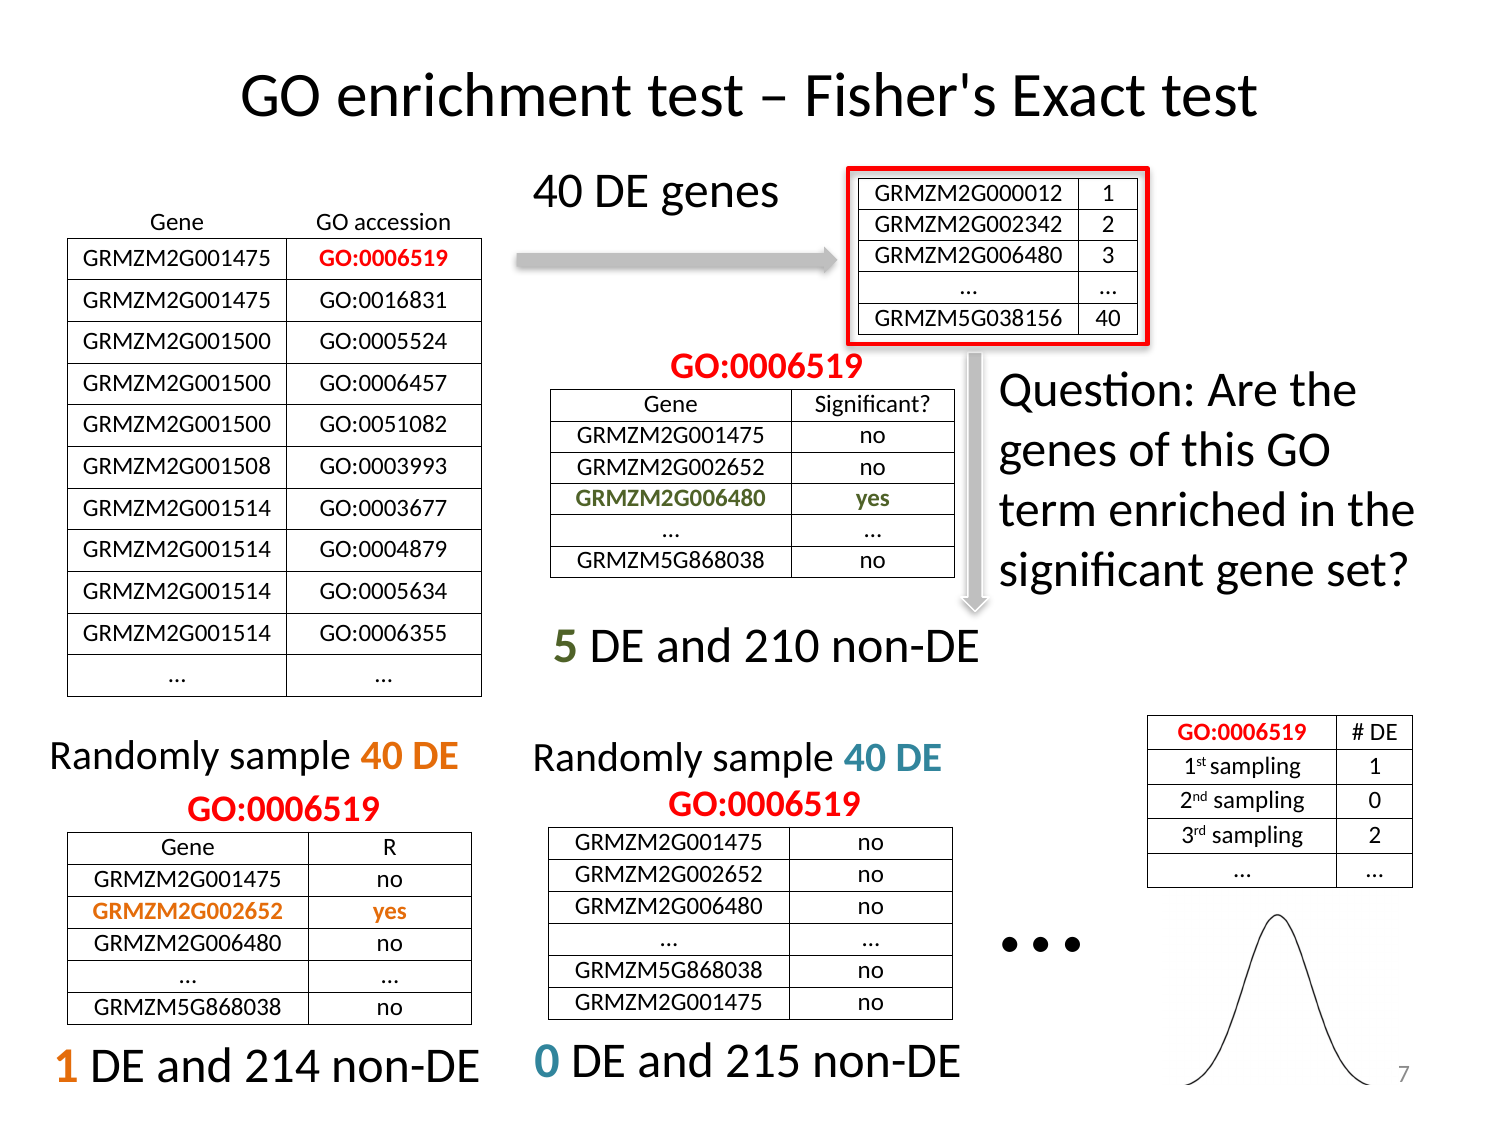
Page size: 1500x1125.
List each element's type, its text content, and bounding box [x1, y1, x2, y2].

table_header no [790, 828, 952, 859]
table_cell 2 [1337, 819, 1412, 853]
table_cell GRMZM2G001475 [549, 988, 789, 1019]
table_cell GRMZM2G001514 [68, 572, 286, 613]
table_cell 3rd sampling [1148, 819, 1336, 853]
table_cell … [287, 655, 481, 696]
table_cell GRMZM2G006480 [551, 484, 791, 514]
table_cell … [790, 924, 952, 955]
table_cell 1st sampling [1148, 750, 1336, 784]
text_box 0 DE and 215 non-DE [519, 1019, 977, 1095]
text_box GO:0006519 [655, 333, 878, 394]
table_header GRMZM2G001475 [549, 828, 789, 859]
text_box 1 DE and 214 non-DE [38, 1024, 496, 1100]
table_cell no [309, 865, 471, 896]
table_cell GO:0006519 [287, 239, 481, 279]
table_cell GRMZM5G868038 [68, 993, 308, 1024]
table_cell GO:0003677 [287, 489, 481, 529]
text_box … [984, 819, 1101, 984]
table_cell … [551, 515, 791, 546]
table_cell GRMZM2G001475 [68, 865, 308, 896]
table_cell GO:0003993 [287, 447, 481, 488]
slide_number 57 [1074, 1042, 1425, 1103]
table_cell GRMZM2G001514 [68, 530, 286, 571]
table_cell no [790, 860, 952, 891]
text_box Randomly sample 40 DE [517, 722, 958, 787]
table_header Significant? [792, 390, 954, 421]
table_cell no [792, 453, 954, 483]
table_cell … [792, 515, 954, 546]
table_cell … [1337, 854, 1412, 887]
table_cell GRMZM5G868038 [549, 956, 789, 987]
table_cell GRMZM2G006480 [549, 892, 789, 923]
table_cell no [790, 892, 952, 923]
table_cell GRMZM2G001500 [68, 322, 286, 363]
table_cell GRMZM2G001475 [68, 239, 286, 279]
table_cell 1 [1337, 750, 1412, 784]
table_cell GO:0005524 [287, 322, 481, 363]
table_cell GRMZM2G001475 [551, 422, 791, 452]
table_cell yes [309, 897, 471, 928]
table_cell no [790, 988, 952, 1019]
table_cell 2nd sampling [1148, 785, 1336, 818]
table_cell … [1148, 854, 1336, 887]
text_box [959, 354, 984, 605]
table_cell GO:0004879 [287, 530, 481, 571]
table_cell GRMZM2G006480 [68, 929, 308, 960]
table_cell GRMZM2G001500 [68, 364, 286, 404]
table_cell GRMZM2G001514 [68, 489, 286, 529]
text_box Question: Are the genes of this GO term enriched in the significant gene set? [983, 349, 1452, 604]
table_cell 0 [1337, 785, 1412, 818]
text_box [847, 168, 1148, 345]
table_cell yes [792, 484, 954, 514]
picture [1161, 887, 1399, 1085]
text_box [515, 245, 839, 274]
title GO enrichment test – Fisher's Exact test [75, 45, 1425, 137]
text_box 5 DE and 210 non-DE [538, 605, 995, 680]
table_cell GO:0006355 [287, 614, 481, 654]
text_box GO:0006519 [172, 785, 395, 836]
table_cell no [309, 929, 471, 960]
table_cell GRMZM2G001514 [68, 614, 286, 654]
table_header # DE [1337, 716, 1412, 749]
table_header GO:0006519 [1148, 716, 1336, 749]
table_cell GO:0006457 [287, 364, 481, 404]
table_header Gene [68, 207, 287, 238]
table_cell GO:0005634 [287, 572, 481, 613]
text_box 40 DE genes [517, 150, 812, 225]
table_cell no [790, 956, 952, 987]
table_header R [309, 833, 471, 864]
table_header GO accession [287, 207, 481, 238]
table_cell GO:0051082 [287, 405, 481, 446]
text_box GO:0006519 [653, 787, 876, 831]
table_cell … [68, 961, 308, 992]
table_cell GRMZM2G001500 [68, 405, 286, 446]
table_cell GRMZM5G868038 [551, 547, 791, 577]
table_cell … [309, 961, 471, 992]
table_cell GRMZM2G001475 [68, 280, 286, 321]
table_cell GRMZM2G002652 [68, 897, 308, 928]
table_cell no [309, 993, 471, 1024]
table_cell no [792, 547, 954, 577]
table_header Gene [68, 833, 308, 864]
table_cell GRMZM2G002652 [551, 453, 791, 483]
text_box Randomly sample 40 DE [34, 720, 475, 785]
table_cell no [792, 422, 954, 452]
table_cell GRMZM2G002652 [549, 860, 789, 891]
table_header Gene [551, 390, 791, 421]
table_cell … [549, 924, 789, 955]
table_cell GO:0016831 [287, 280, 481, 321]
table_cell … [68, 655, 286, 696]
table_cell GRMZM2G001508 [68, 447, 286, 488]
